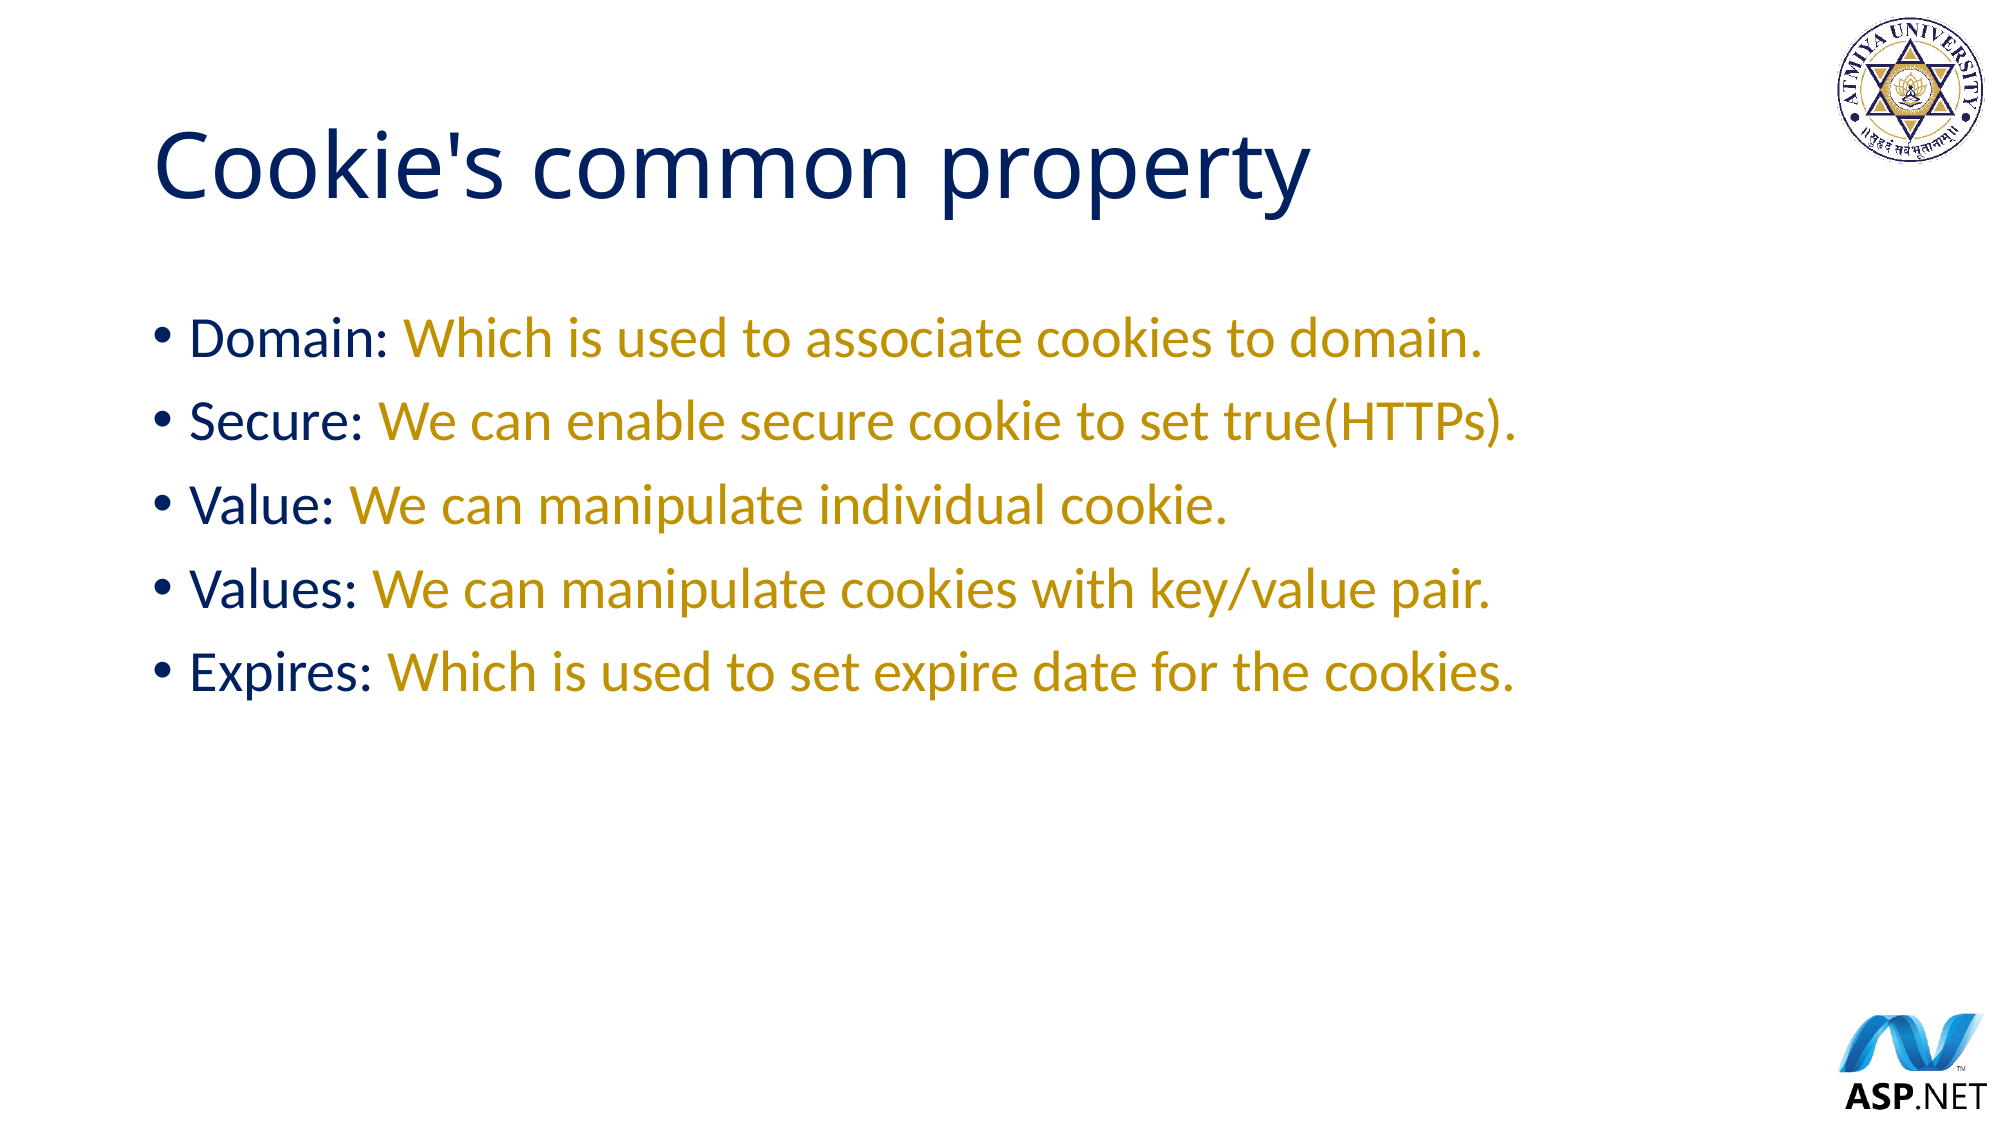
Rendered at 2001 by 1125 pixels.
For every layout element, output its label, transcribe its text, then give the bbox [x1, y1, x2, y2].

picture [1835, 15, 1985, 164]
list Domain: Which is used to associate cookies to domain. Secure: We can enable secure cookie to set true(HTTPs). Value: We can manipulate individual cookie. Values: We can manipulate cookies with key/value pair. Expires: Which is used to set expire date for the cookies. [137, 299, 1863, 1014]
title Cookie's common property [137, 59, 1863, 278]
picture [1802, 979, 2000, 1125]
